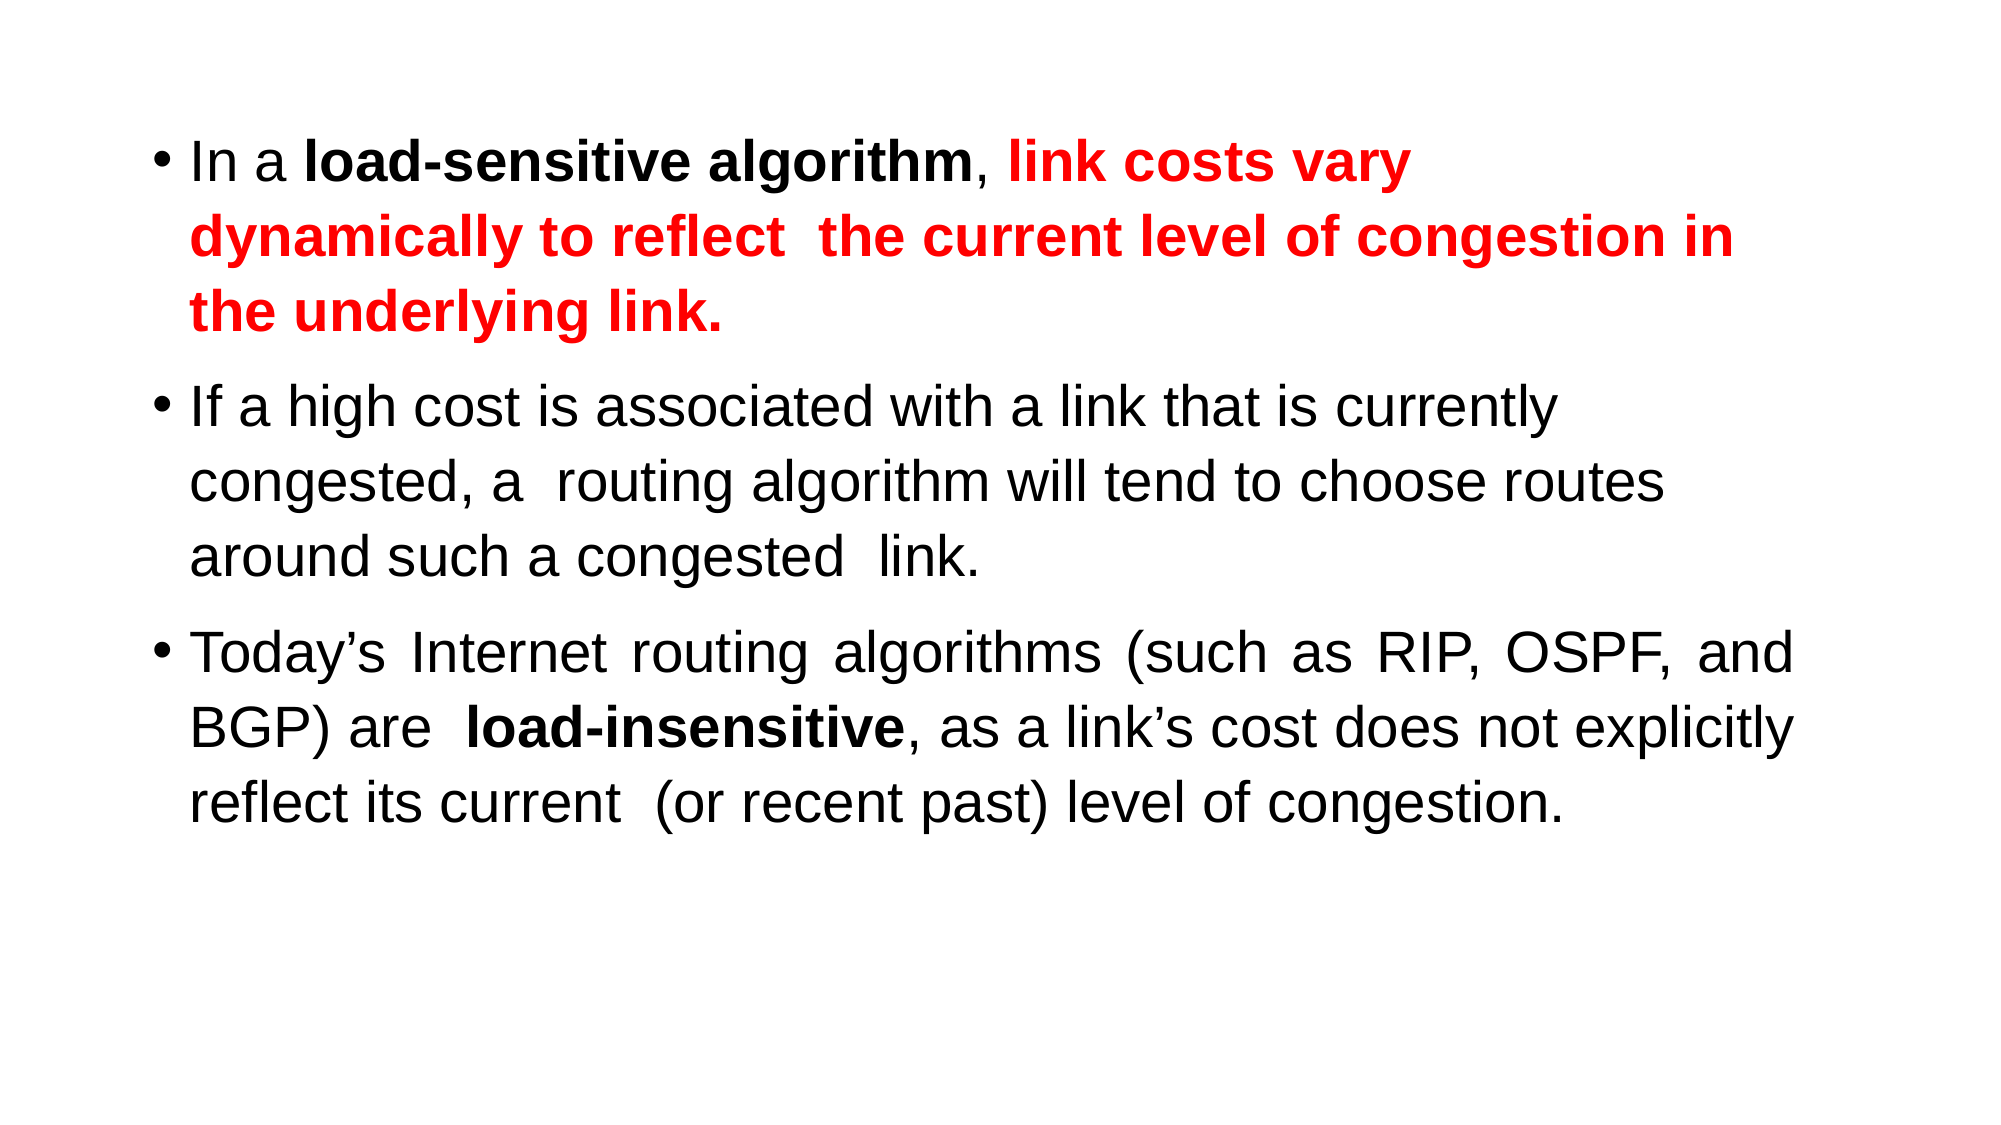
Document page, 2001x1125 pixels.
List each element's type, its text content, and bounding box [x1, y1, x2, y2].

text_box In a load-sensitive algorithm, link costs vary dynamically to reflect the current level of congestion in the underlying link. If a high cost is associated with a link that is currently congested, a routing algorithm will tend to choose routes around such a congested link. Today’s Internet routing algorithms (such as RIP, OSPF, and BGP) are load-insensitive, as a link’s cost does not explicitly reflect its current (or recent past) level of congestion. [150, 108, 1838, 834]
